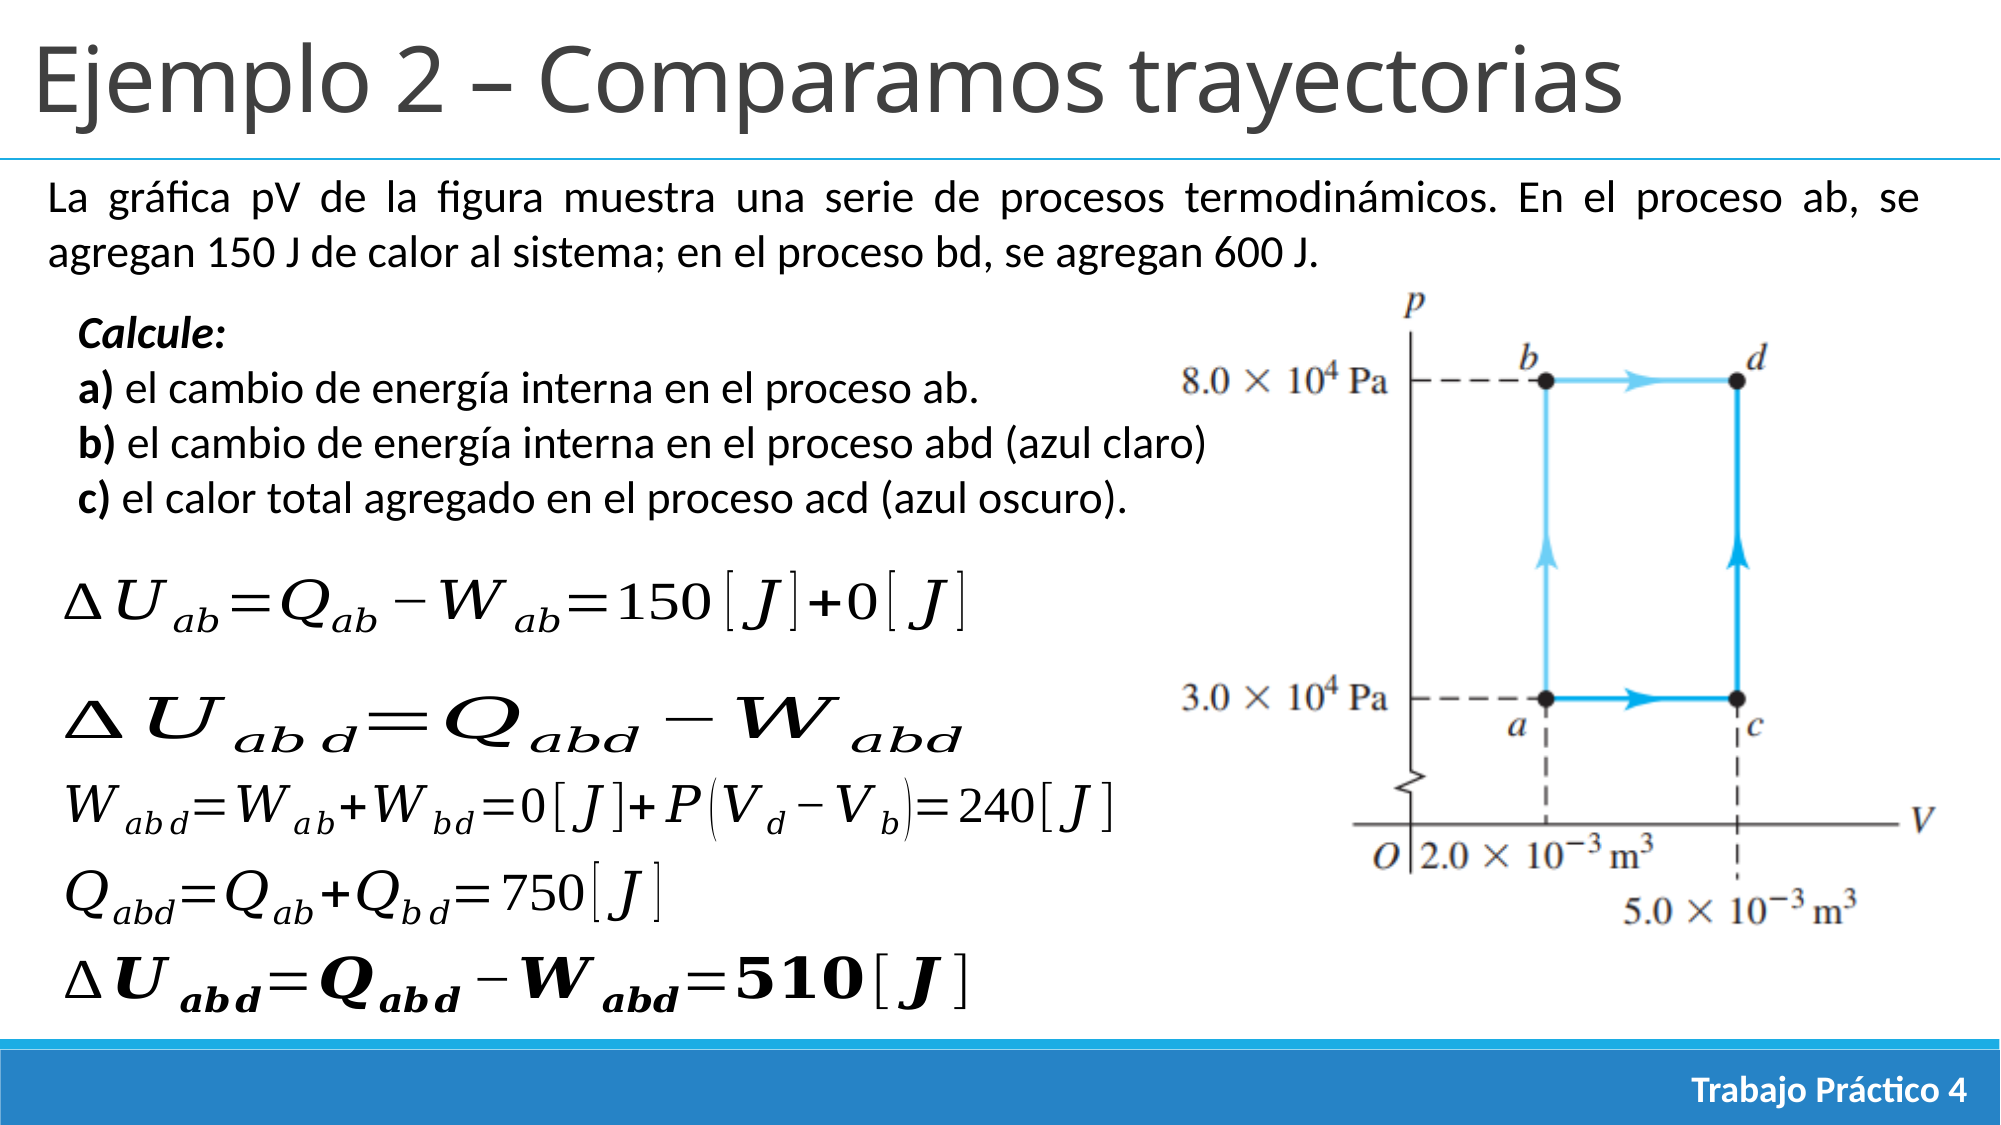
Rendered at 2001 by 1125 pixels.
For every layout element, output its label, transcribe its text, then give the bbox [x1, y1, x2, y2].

text_box Trabajo Práctico 4 [1676, 1057, 1983, 1117]
text_box Calcule: a) el cambio de energía interna en el proceso ab. b) el cambio de energía interna en el proceso abd (azul claro) c) el calor total agregado en el proceso acd (azul oscuro). [63, 295, 1173, 530]
text_box Ejemplo 2 – Comparamos trayectorias [16, 29, 1861, 140]
text_box La gráfica pV de la figura muestra una serie de procesos termodinámicos. En el proceso ab, se agregan 150 J de calor al sistema; en el proceso bd, se agregan 600 J. [32, 170, 1937, 340]
picture [1175, 275, 1938, 945]
